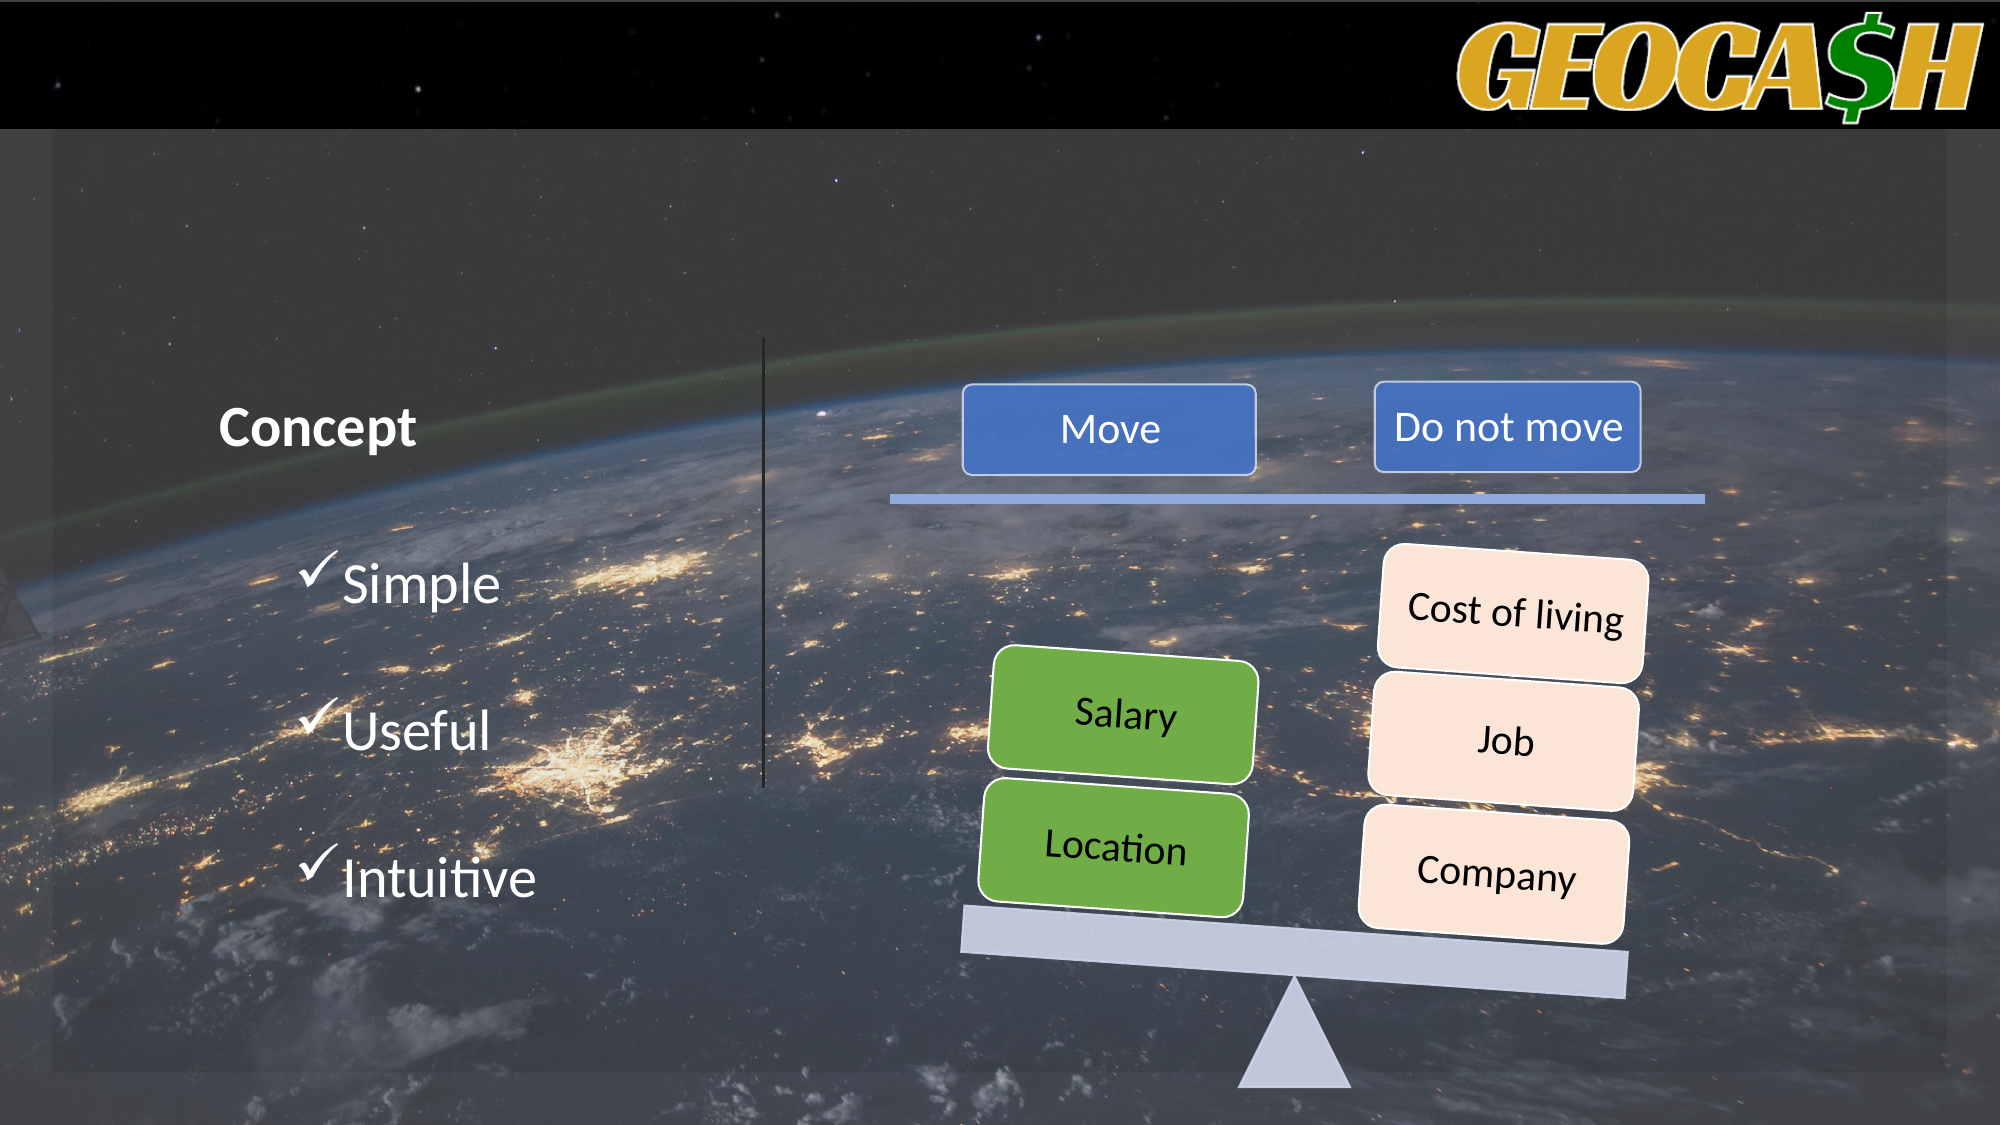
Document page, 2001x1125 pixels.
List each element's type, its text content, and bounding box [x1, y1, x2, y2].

list Concept Simple Useful Intuitive [204, 388, 781, 1009]
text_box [781, 348, 1809, 1088]
picture [0, 1, 2000, 129]
text_box [52, 129, 1948, 1073]
